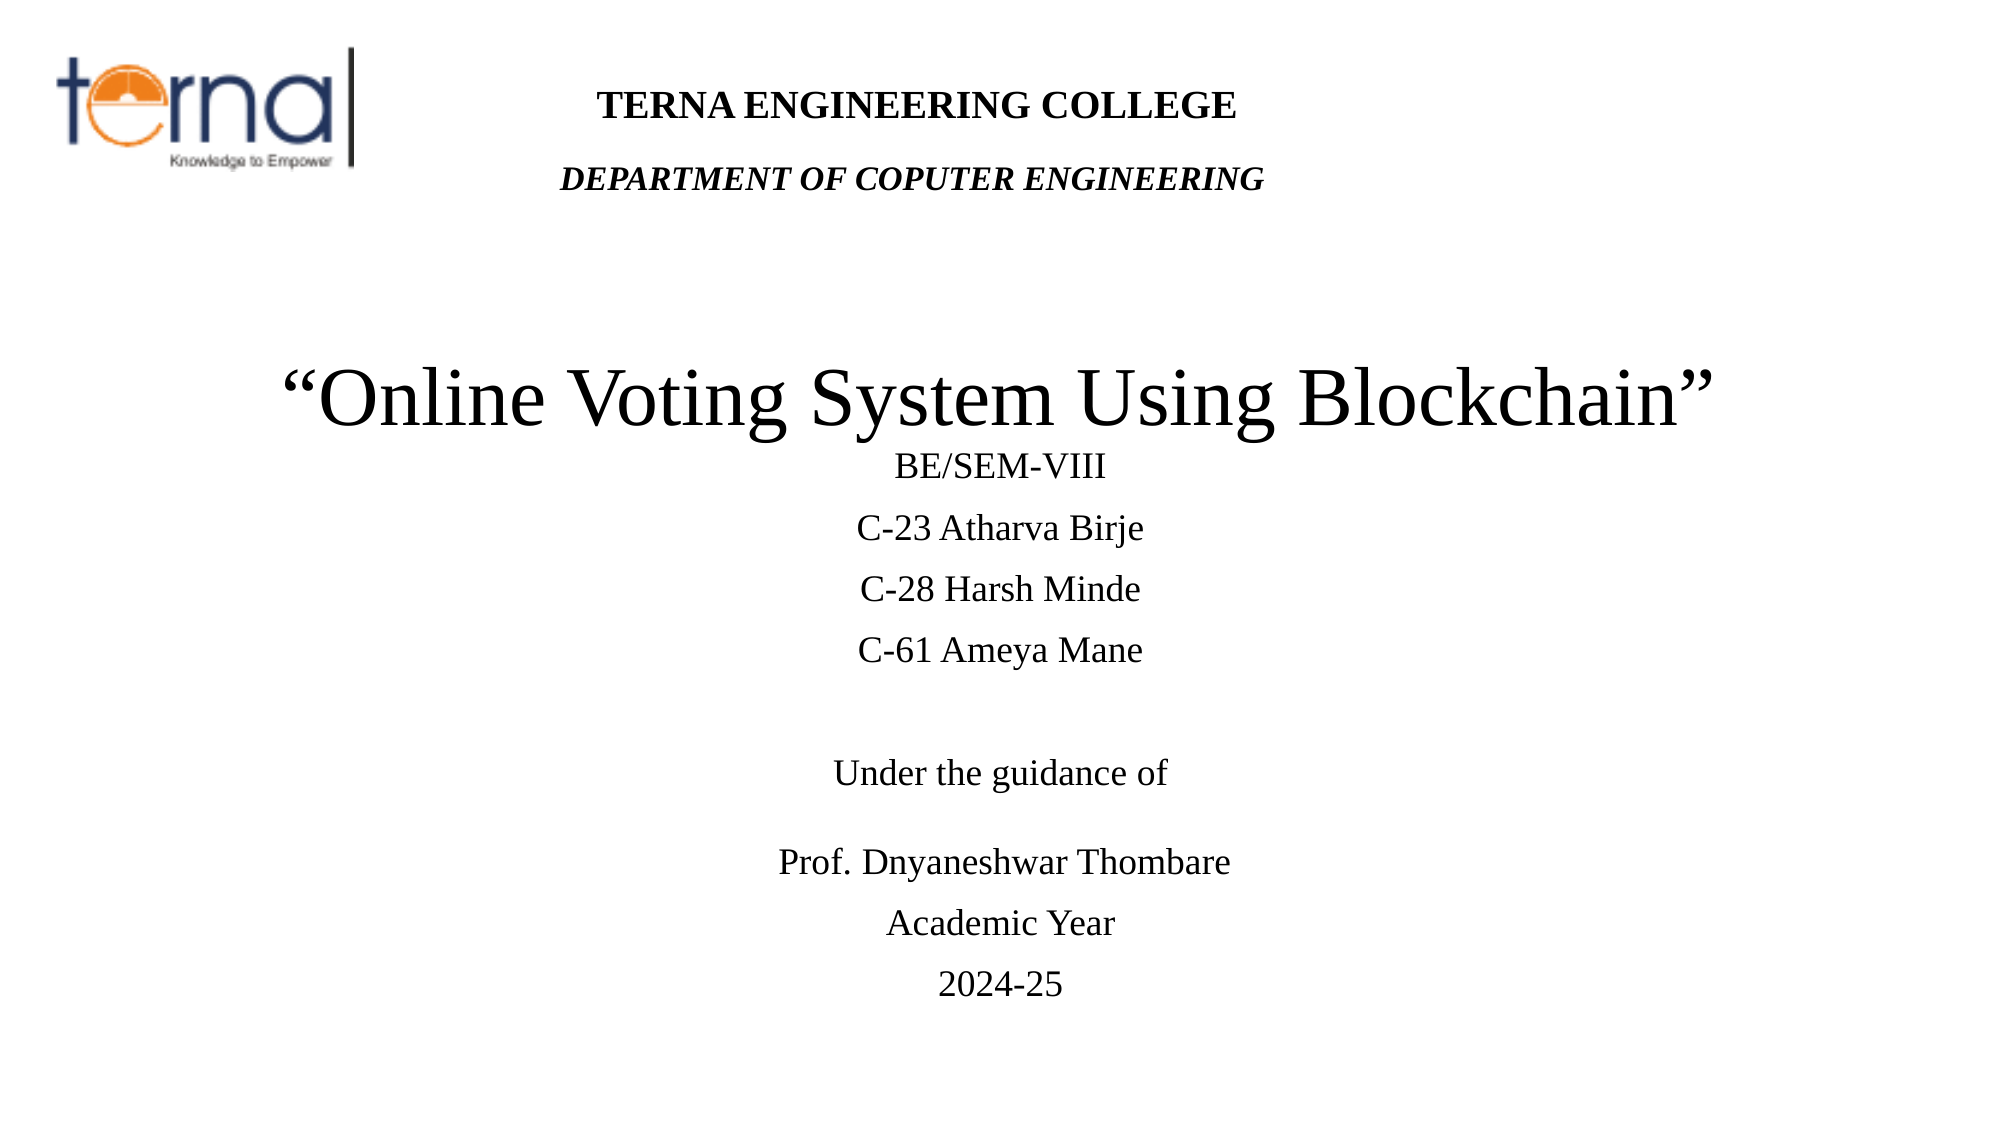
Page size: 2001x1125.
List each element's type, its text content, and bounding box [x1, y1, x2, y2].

subtitle BE/SEM-VIII C-23 Atharva Birje C-28 Harsh Minde C-61 Ameya Mane Under the guidance of Prof. Dnyaneshwar Thombare Academic Year 2024-25 [56, 439, 1946, 1079]
title “Online Voting System Using Blockchain” [249, 291, 1750, 439]
text_box TERNA ENGINEERING COLLEGE DEPARTMENT OF COPUTER ENGINEERING [167, 46, 1668, 206]
picture [56, 46, 354, 172]
